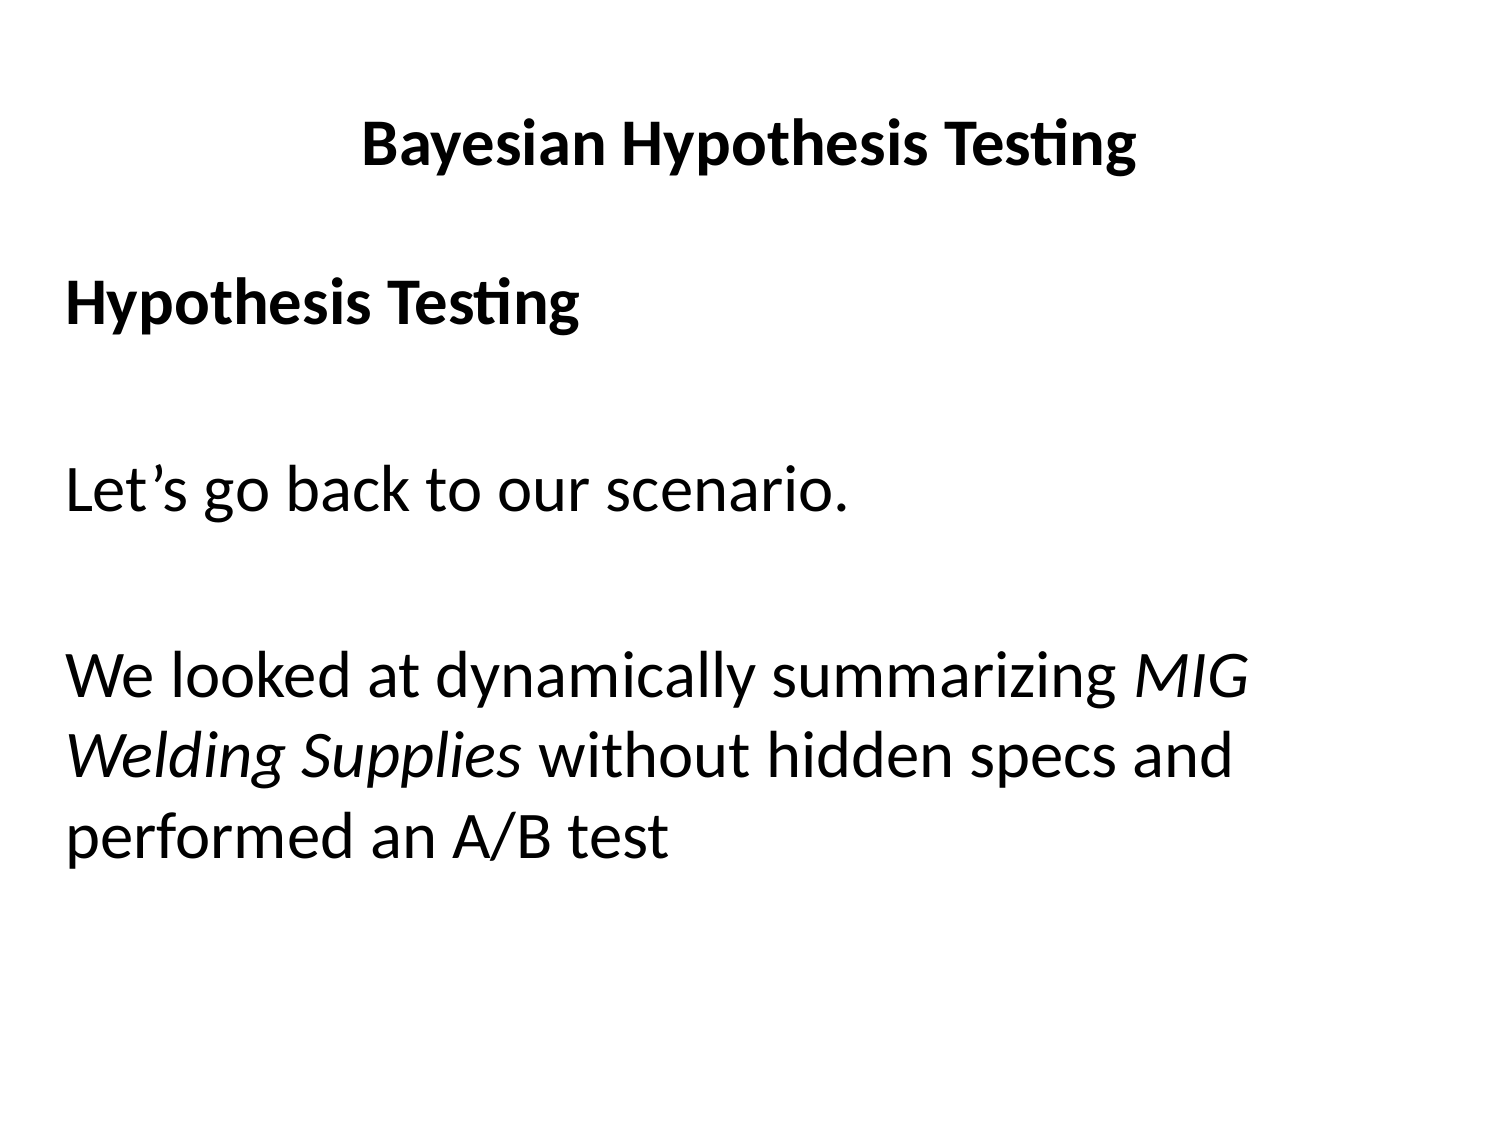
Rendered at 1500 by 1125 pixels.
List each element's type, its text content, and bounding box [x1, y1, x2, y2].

list Hypothesis Testing Let’s go back to our scenario. We looked at dynamically summarizing MIG Welding Supplies without hidden specs and performed an A/B test [50, 249, 1425, 1050]
title Bayesian Hypothesis Testing [75, 45, 1425, 233]
